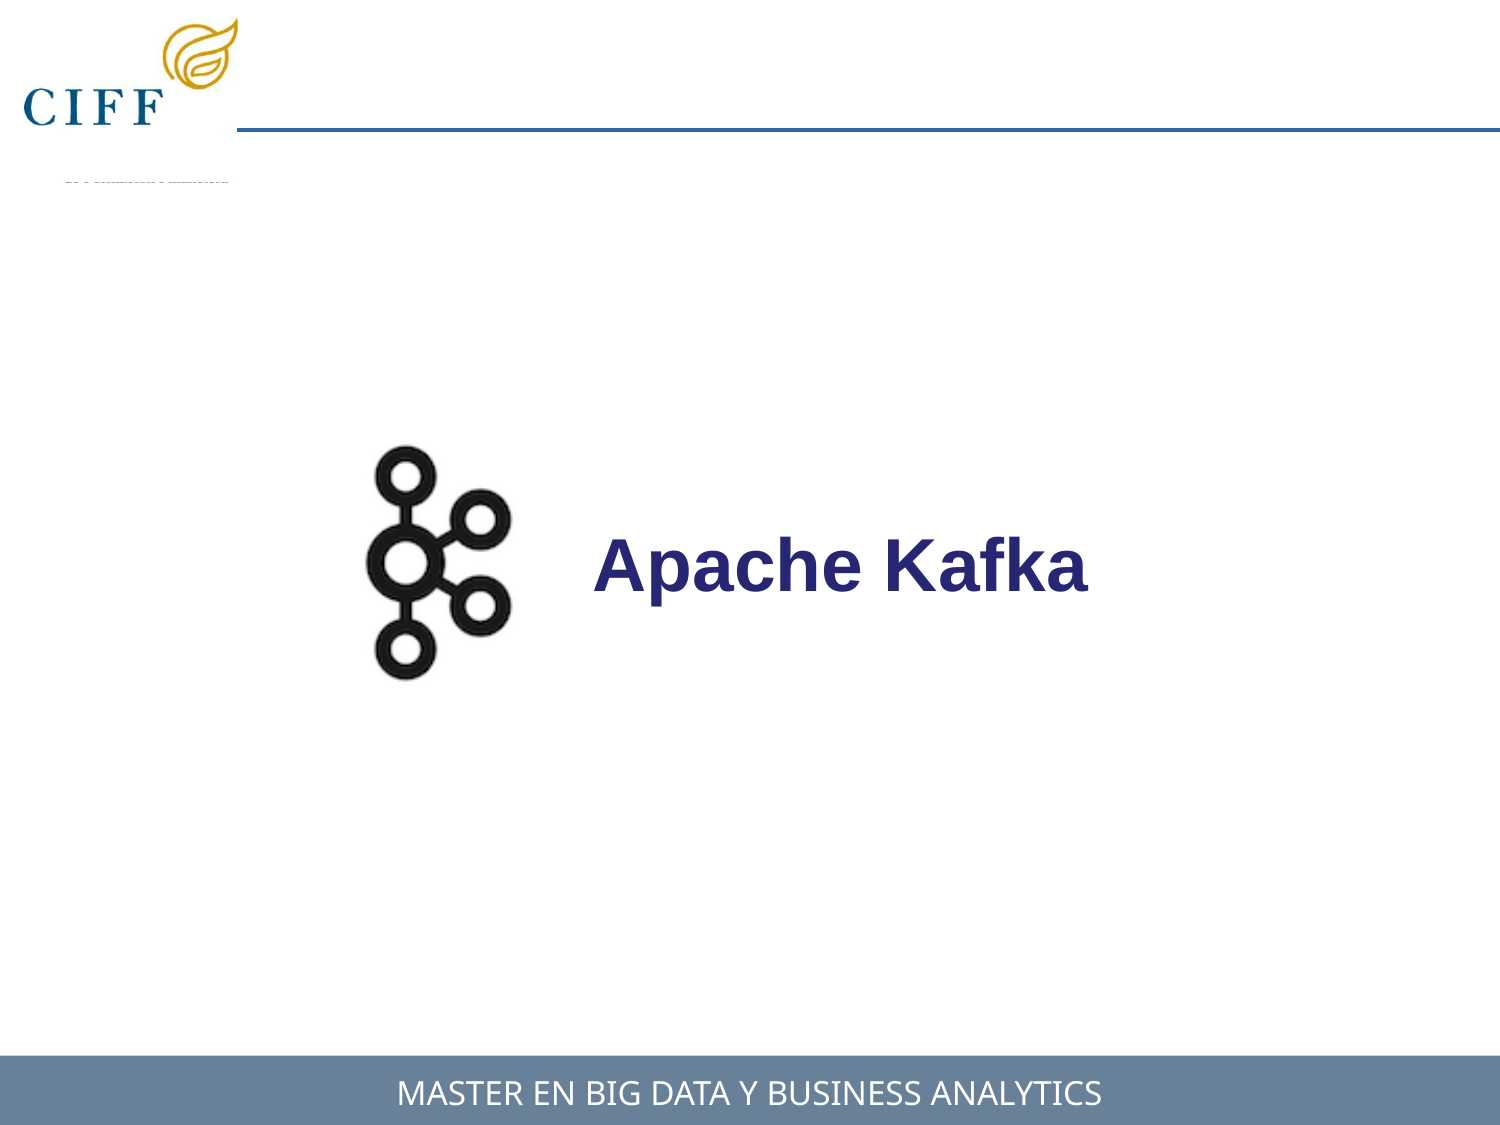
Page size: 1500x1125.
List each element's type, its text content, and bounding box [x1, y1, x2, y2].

picture [24, 17, 238, 129]
text_box Apache Kafka [523, 509, 1283, 616]
picture [360, 441, 517, 686]
